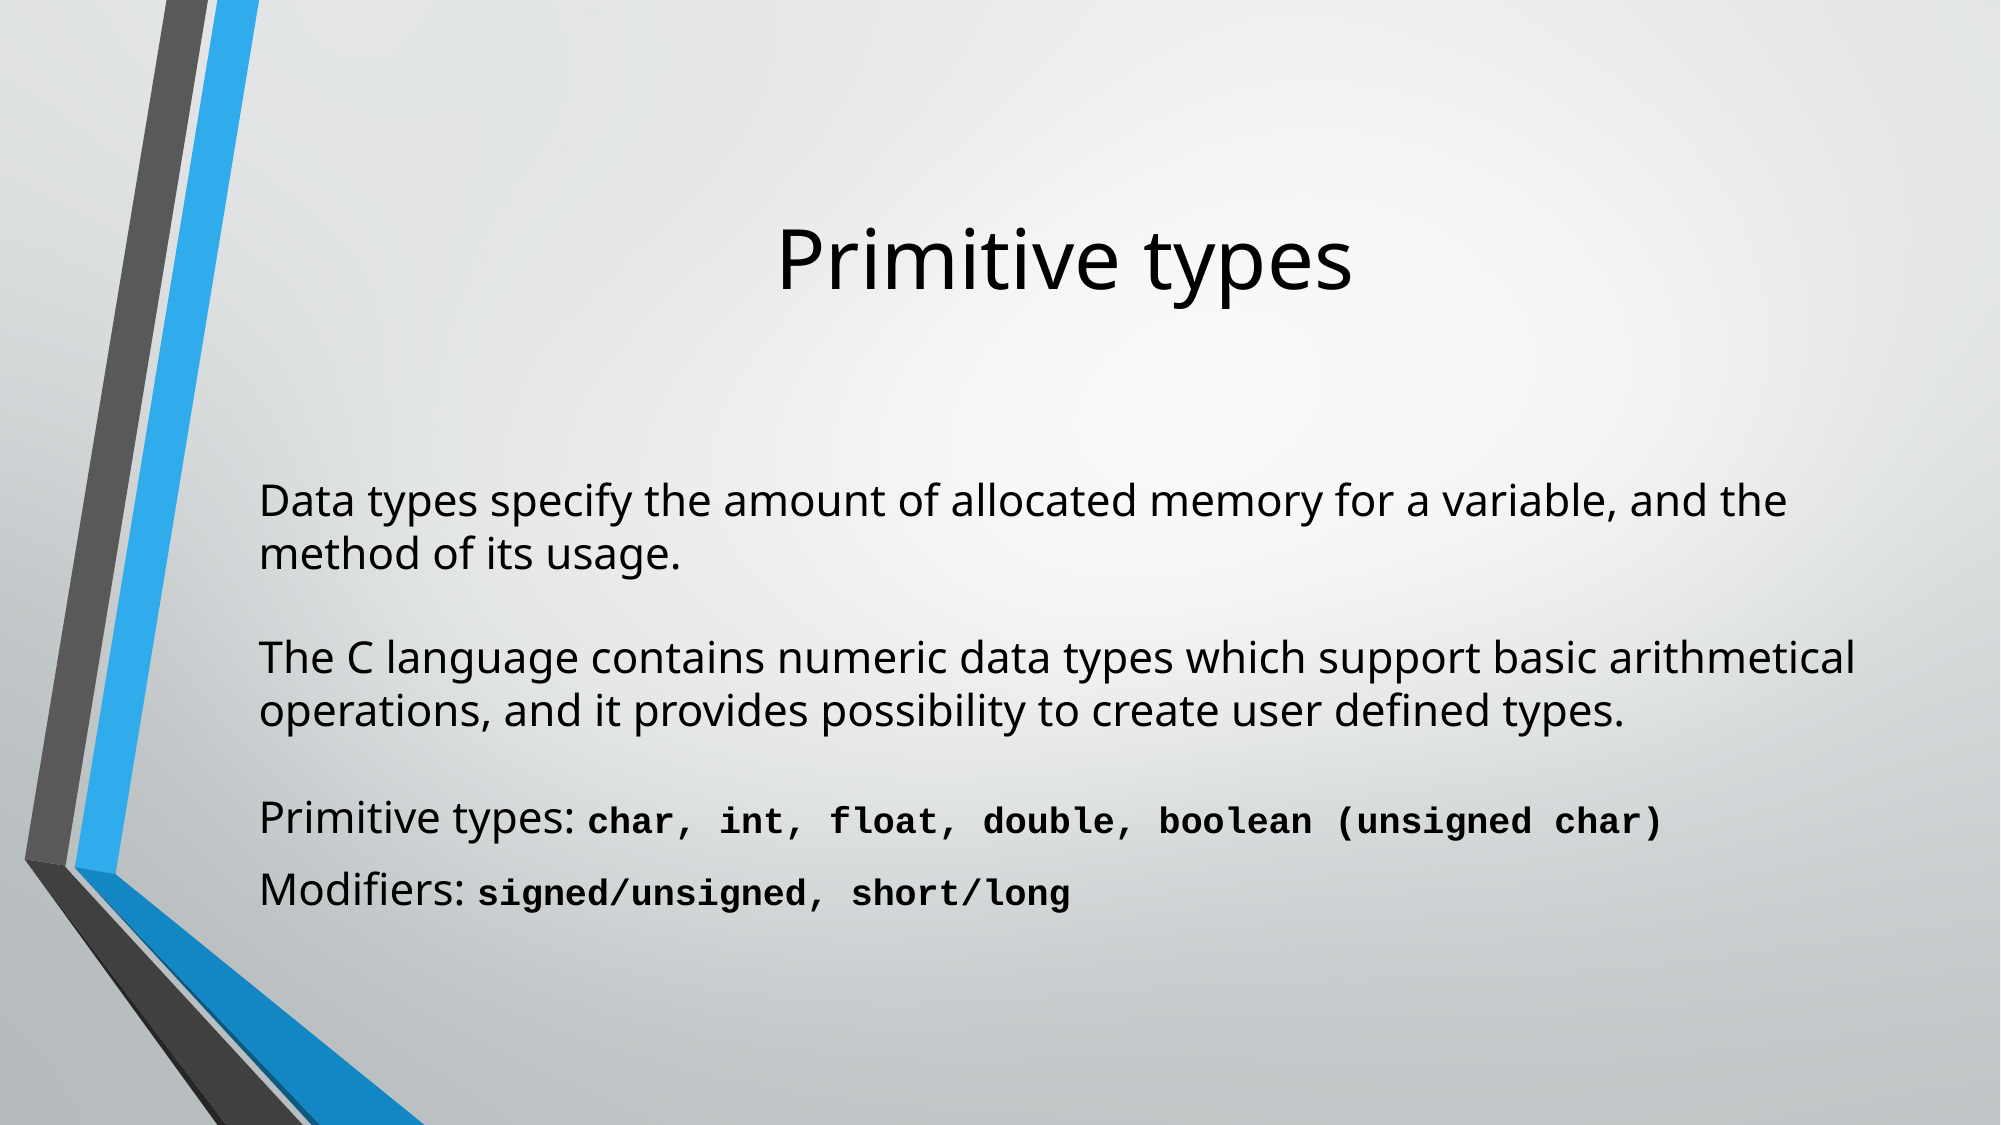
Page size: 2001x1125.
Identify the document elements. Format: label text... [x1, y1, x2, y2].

title Primitive types [243, 112, 1887, 400]
list Data types specify the amount of allocated memory for a variable, and the method of its usage. The C language contains numeric data types which support basic arithmetical operations, and it provides possibility to create user defined types. Primitive types: char, int, float, double, boolean (unsigned char) Modifiers: signed/unsigned, short/long [243, 437, 1887, 950]
